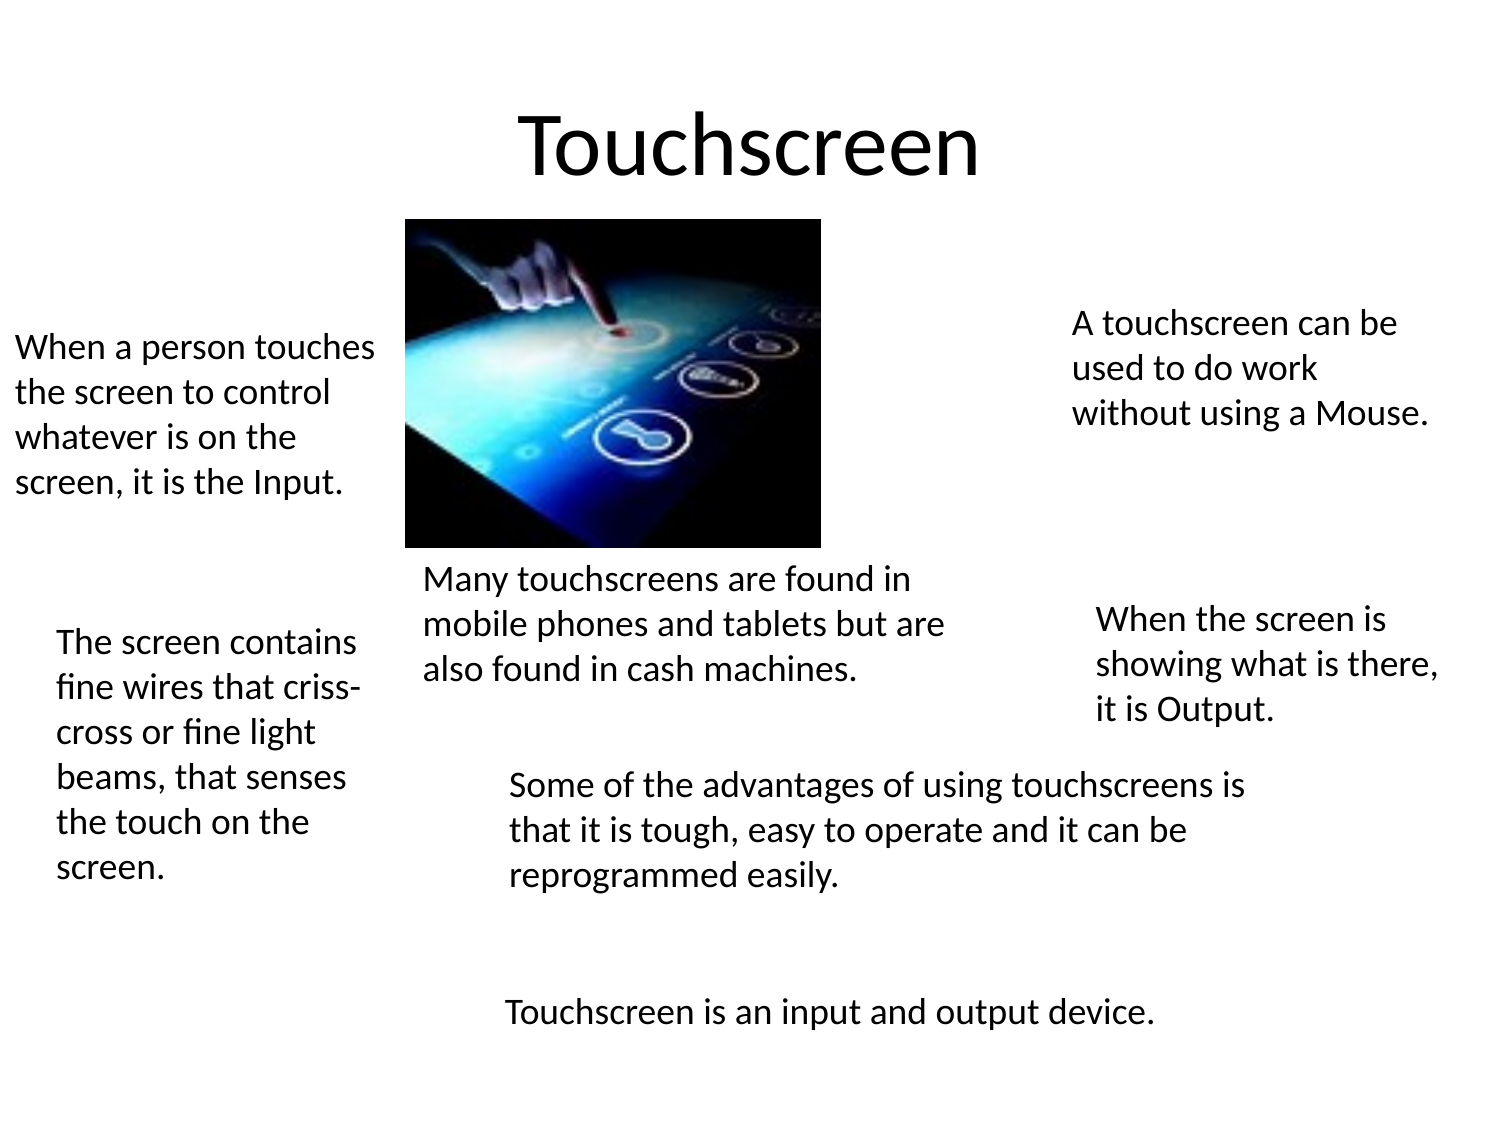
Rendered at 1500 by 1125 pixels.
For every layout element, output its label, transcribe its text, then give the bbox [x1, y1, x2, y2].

text_box When the screen is showing what is there, it is Output. [1080, 586, 1483, 736]
text_box Many touchscreens are found in mobile phones and tablets but are also found in cash machines. [407, 547, 975, 697]
text_box Some of the advantages of using touchscreens is that it is tough, easy to operate and it can be reprogrammed easily. [494, 753, 1322, 903]
picture [405, 219, 822, 548]
text_box Touchscreen is an input and output device. [490, 979, 1376, 1040]
title Touchscreen [75, 45, 1425, 233]
text_box A touchscreen can be used to do work without using a Mouse. [1057, 290, 1459, 441]
text_box When a person touches the screen to control whatever is on the screen, it is the Input. [0, 314, 400, 510]
text_box The screen contains fine wires that criss-cross or fine light beams, that senses the touch on the screen. [41, 609, 384, 895]
